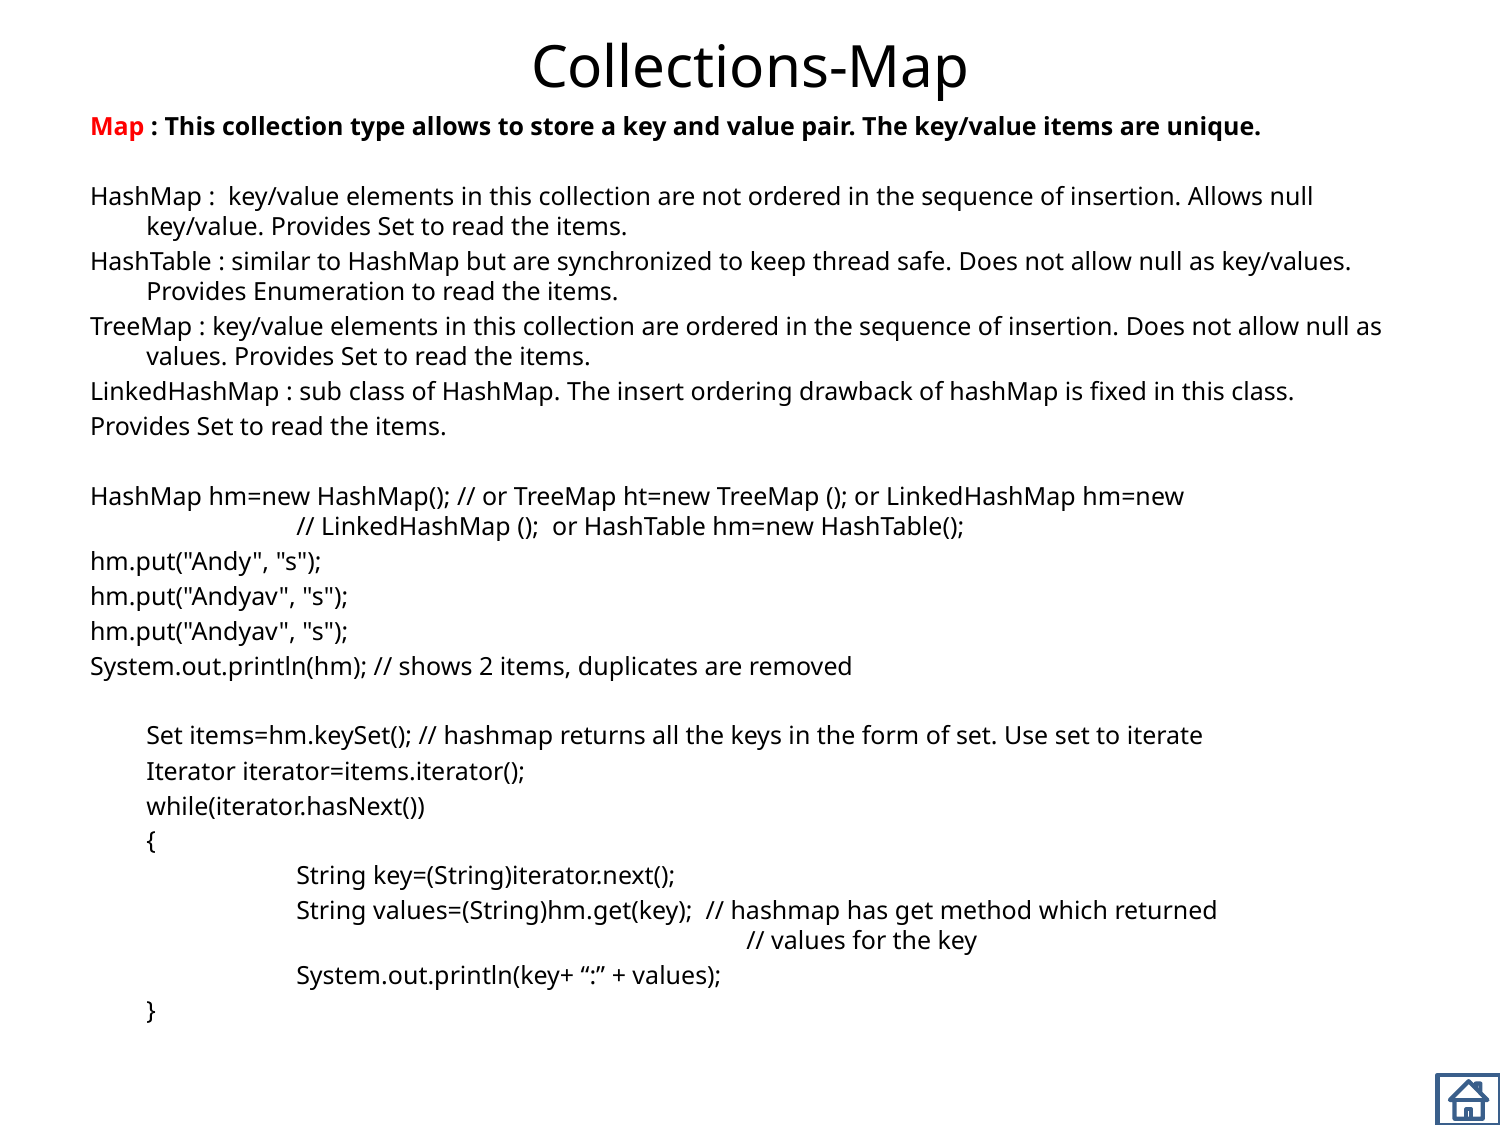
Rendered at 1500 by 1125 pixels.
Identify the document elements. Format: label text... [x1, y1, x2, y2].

title Collections-Map [75, 5, 1425, 103]
list Map : This collection type allows to store a key and value pair. The key/value items are unique. HashMap : key/value elements in this collection are not ordered in the sequence of insertion. Allows null key/value. Provides Set to read the items. HashTable : similar to HashMap but are synchronized to keep thread safe. Does not allow null as key/values. Provides Enumeration to read the items. TreeMap : key/value elements in this collection are ordered in the sequence of insertion. Does not allow null as values. Provides Set to read the items. LinkedHashMap : sub class of HashMap. The insert ordering drawback of hashMap is fixed in this class. Provides Set to read the items. HashMap hm=new HashMap(); // or TreeMap ht=new TreeMap (); or LinkedHashMap hm=new // LinkedHashMap (); or HashTable hm=new HashTable(); hm.put("Andy", "s"); hm.put("Andyav", "s"); hm.put("Andyav", "s"); System.out.println(hm); // shows 2 items, duplicates are removed Set items=hm.keySet(); // hashmap returns all the keys in the form of set. Use set to iterate Iterator iterator=items.iterator(); while(iterator.hasNext()) { String key=(String)iterator.next(); String values=(String)hm.get(key); // hashmap has get method which returned // values for the key System.out.println(key+ “:” + values); } [75, 103, 1425, 1041]
text_box [1435, 1073, 1500, 1125]
